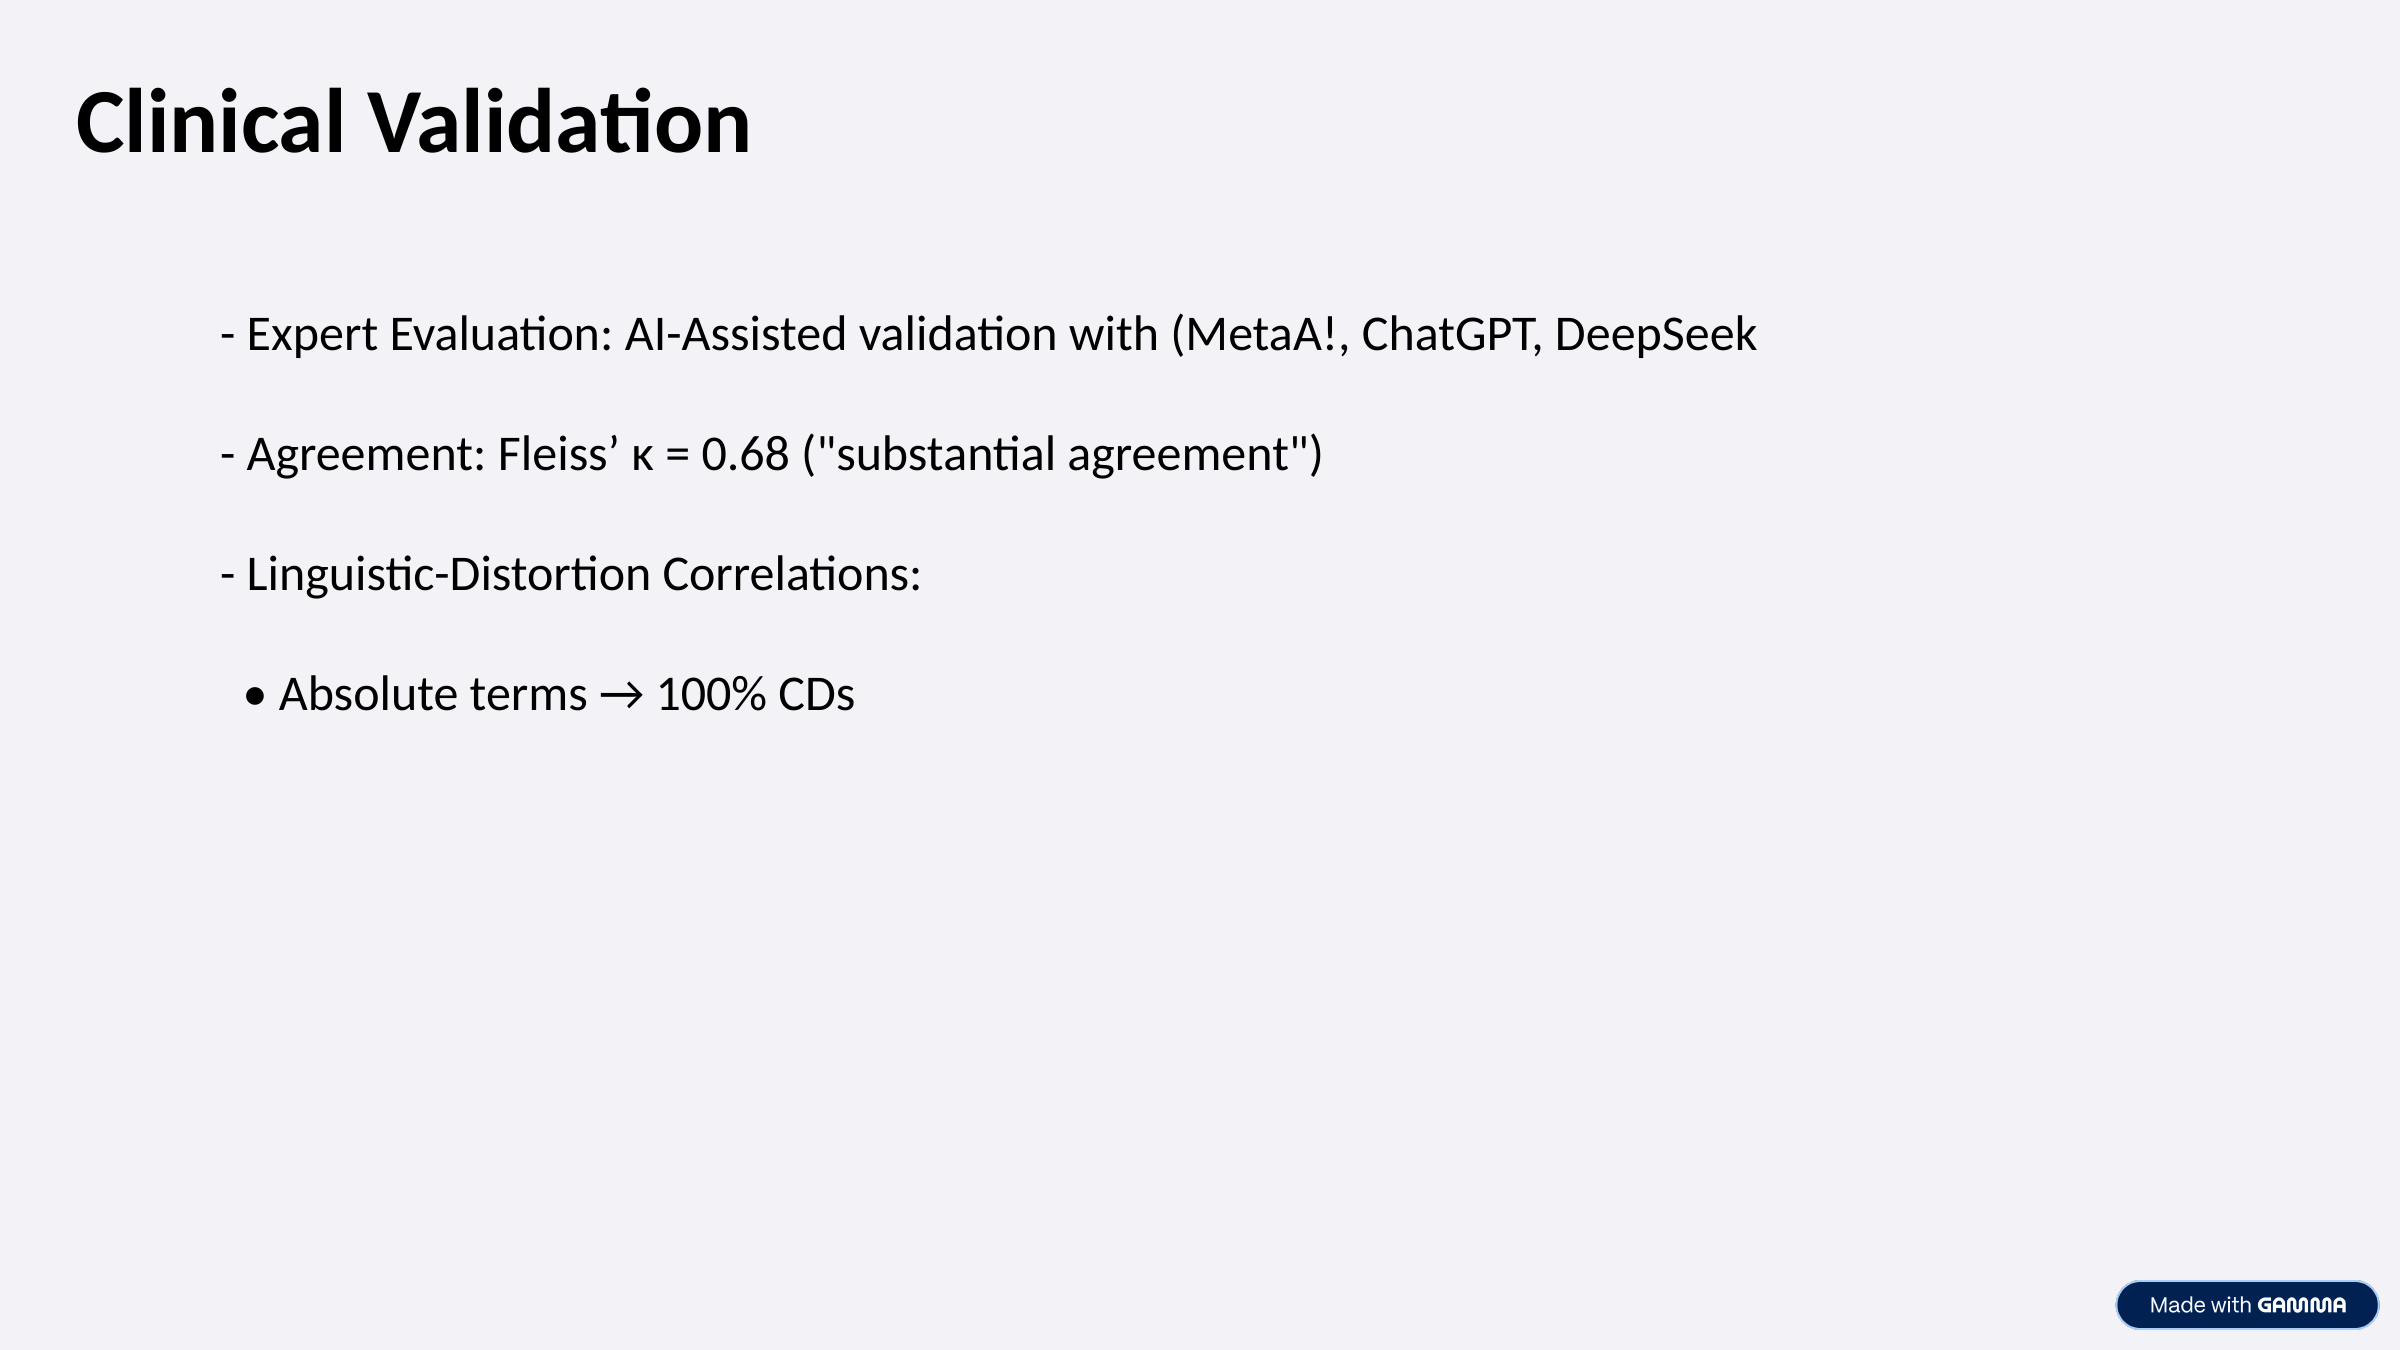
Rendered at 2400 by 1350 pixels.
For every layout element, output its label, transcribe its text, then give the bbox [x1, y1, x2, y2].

text_box Clinical Validation [61, 53, 1793, 180]
picture [2106, 1271, 2389, 1339]
text_box - Expert Evaluation: AI-Assisted validation with (MetaA!, ChatGPT, DeepSeek - Agreement: Fleiss’ κ = 0.68 ("substantial agreement") - Linguistic-Distortion Correlations: • Absolute terms → 100% CDs [205, 233, 1914, 914]
